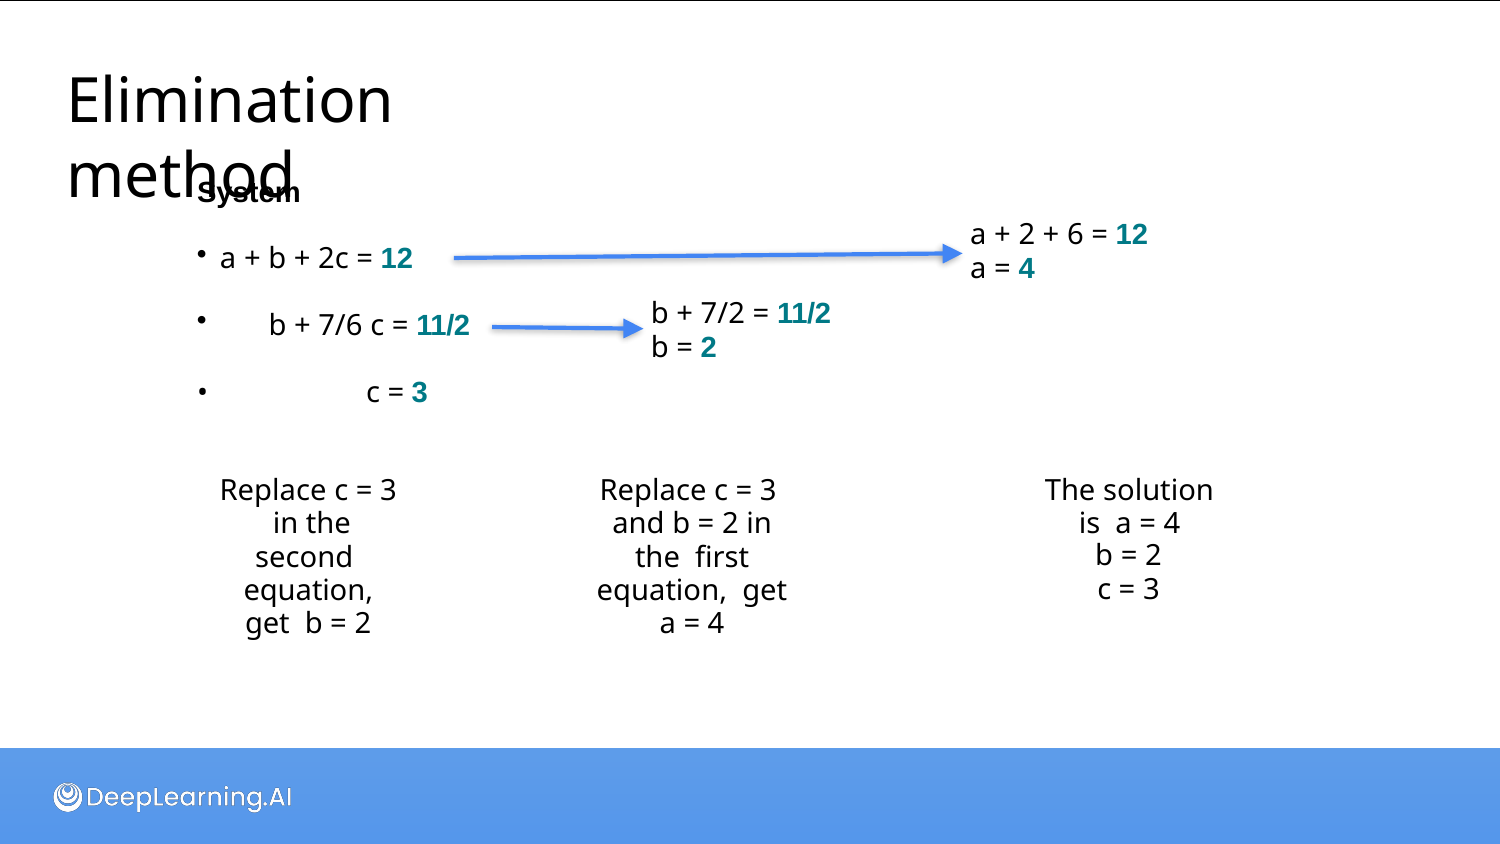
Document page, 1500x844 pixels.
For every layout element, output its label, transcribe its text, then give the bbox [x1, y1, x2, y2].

text_box The solution is a = 4 b = 2 c = 3 [1032, 468, 1226, 606]
text_box b + 7/2 = 11/2 b = 2 [648, 292, 832, 363]
text_box a + b + 2c = 12 [195, 237, 418, 275]
text_box b + 7/6 c = 11/2 [194, 304, 472, 342]
text_box System [195, 171, 303, 208]
text_box Replace c = 3 and b = 2 in the first equation, get a = 4 [588, 468, 795, 640]
title Elimination method [64, 58, 600, 211]
text_box c = 3 [363, 370, 433, 408]
text_box a + 2 + 6 = 12 a = 4 [968, 214, 1154, 285]
text_box Replace c = 3 in the second equation, get b = 2 [215, 468, 400, 640]
picture [0, 748, 1500, 844]
text_box • [195, 370, 210, 408]
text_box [447, 240, 970, 274]
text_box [485, 315, 650, 349]
